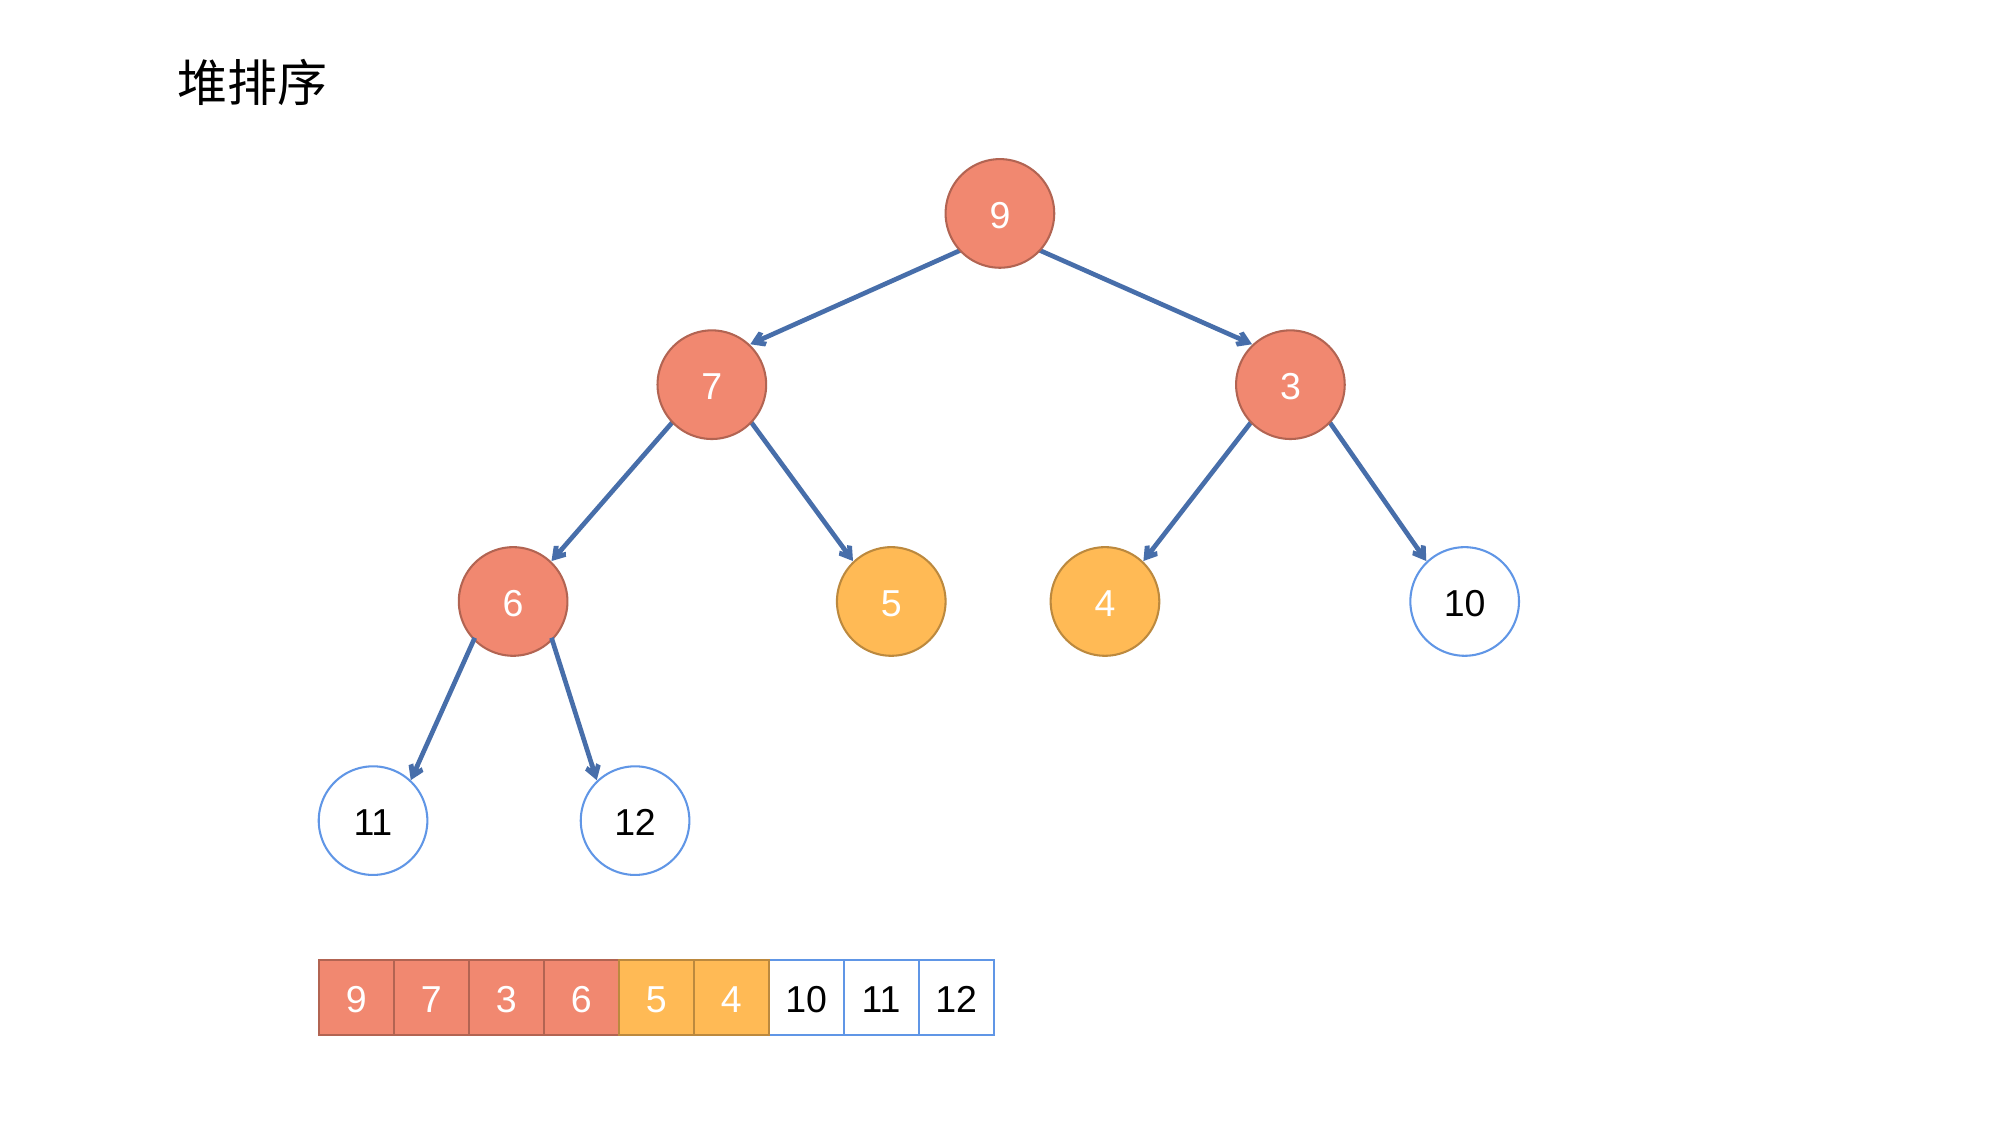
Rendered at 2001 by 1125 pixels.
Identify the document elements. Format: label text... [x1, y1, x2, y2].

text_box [410, 637, 475, 781]
text_box 5 [618, 959, 695, 1036]
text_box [750, 249, 962, 345]
text_box 11 [317, 765, 429, 876]
text_box 12 [920, 959, 995, 1036]
text_box 4 [1049, 546, 1161, 657]
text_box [750, 421, 853, 562]
text_box 12 [579, 765, 691, 876]
text_box 11 [845, 959, 920, 1036]
text_box 10 [770, 959, 845, 1036]
text_box 6 [545, 959, 618, 1036]
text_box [551, 637, 597, 781]
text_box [1328, 421, 1427, 562]
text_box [1038, 249, 1253, 345]
text_box 6 [457, 546, 569, 657]
text_box 9 [318, 959, 395, 1036]
text_box 堆排序 [162, 43, 544, 119]
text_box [1143, 421, 1253, 562]
text_box 4 [695, 959, 770, 1036]
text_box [551, 421, 674, 562]
text_box 7 [395, 959, 468, 1036]
text_box 7 [656, 329, 768, 441]
text_box 3 [468, 959, 545, 1036]
text_box 10 [1409, 546, 1521, 657]
text_box 3 [1235, 329, 1346, 441]
text_box 5 [835, 546, 947, 657]
text_box 9 [944, 158, 1056, 269]
